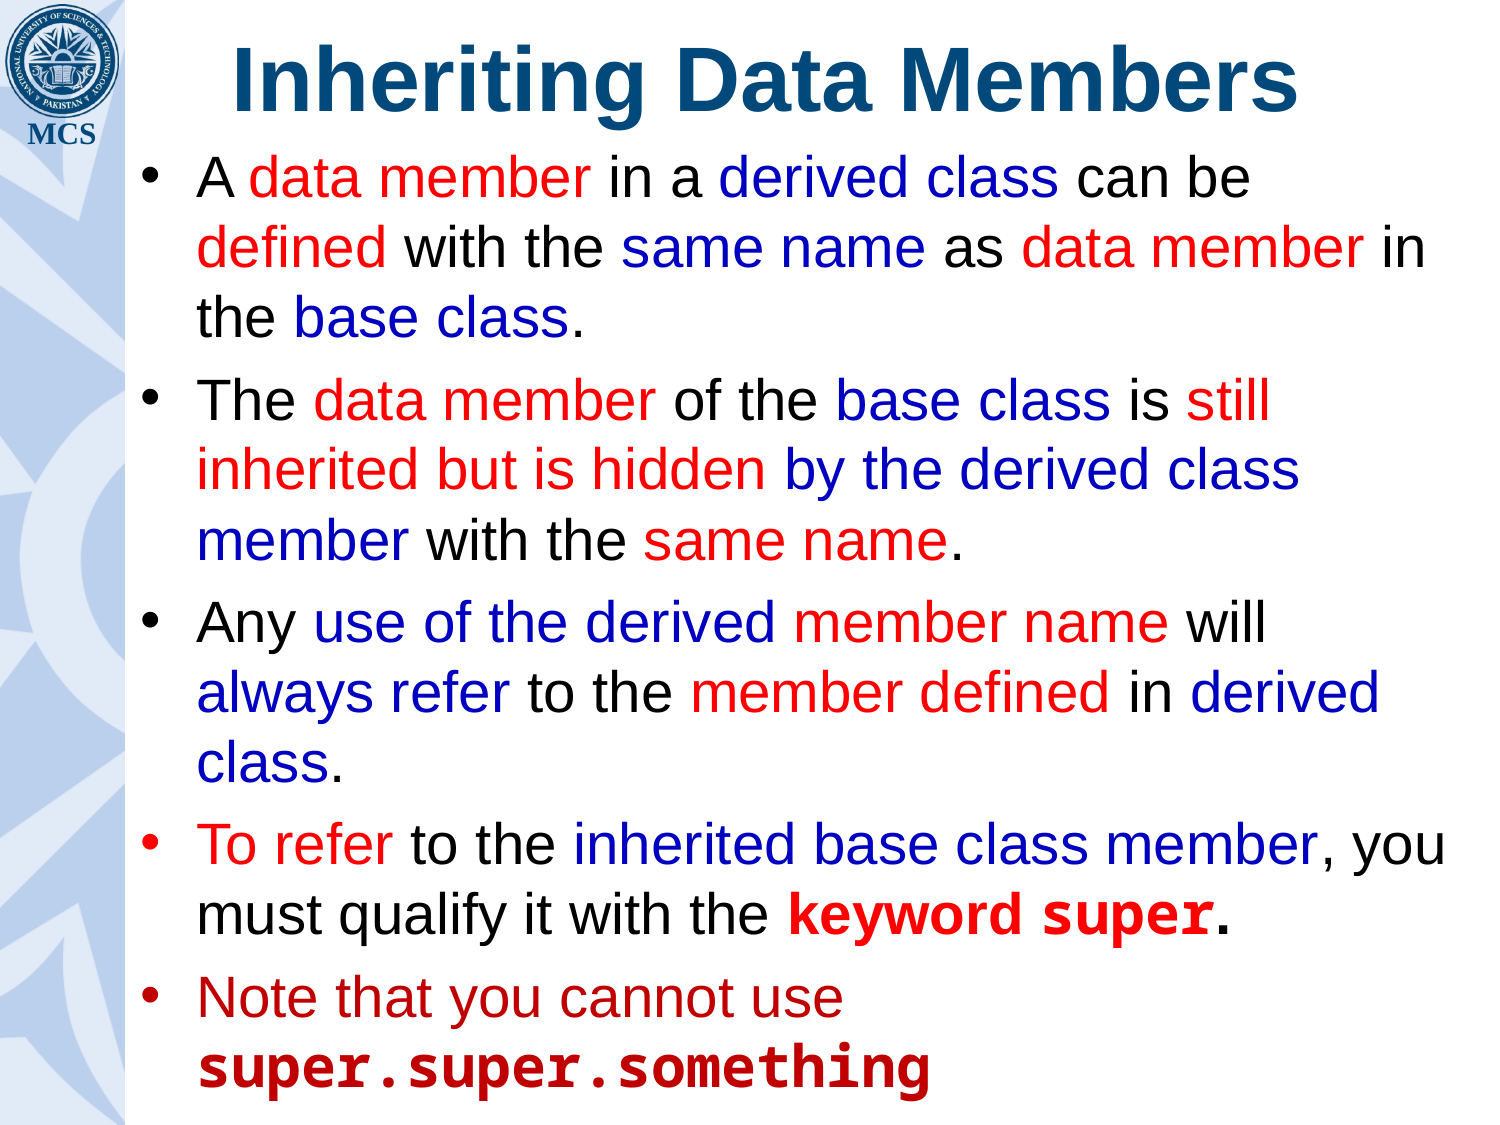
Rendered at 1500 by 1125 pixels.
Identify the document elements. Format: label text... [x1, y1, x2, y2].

title Inheriting Data Members [125, 0, 1460, 131]
picture [0, 0, 125, 1125]
list A data member in a derived class can be defined with the same name as data member in the base class. The data member of the base class is still inherited but is hidden by the derived class member with the same name. Any use of the derived member name will always refer to the member defined in derived class. To refer to the inherited base class member, you must qualify it with the keyword super. Note that you cannot use super.super.something [125, 131, 1463, 1105]
